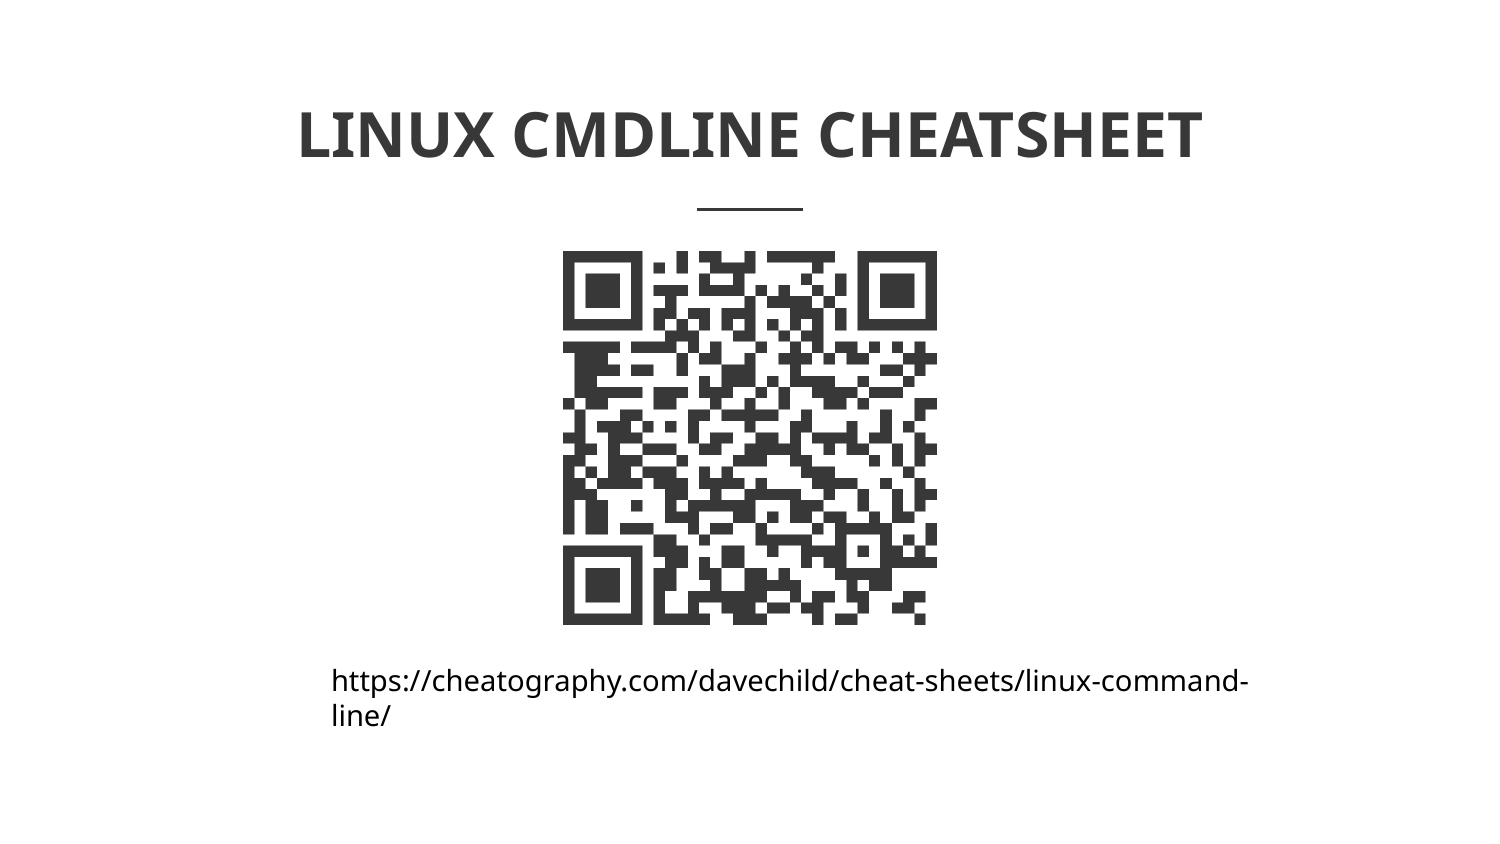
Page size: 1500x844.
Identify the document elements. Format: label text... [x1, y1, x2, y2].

text_box https://cheatography.com/davechild/cheat-sheets/linux-command-line/ [316, 654, 1290, 740]
picture [563, 251, 937, 625]
title LINUX CMDLINE CHEATSHEET [233, 80, 1267, 167]
